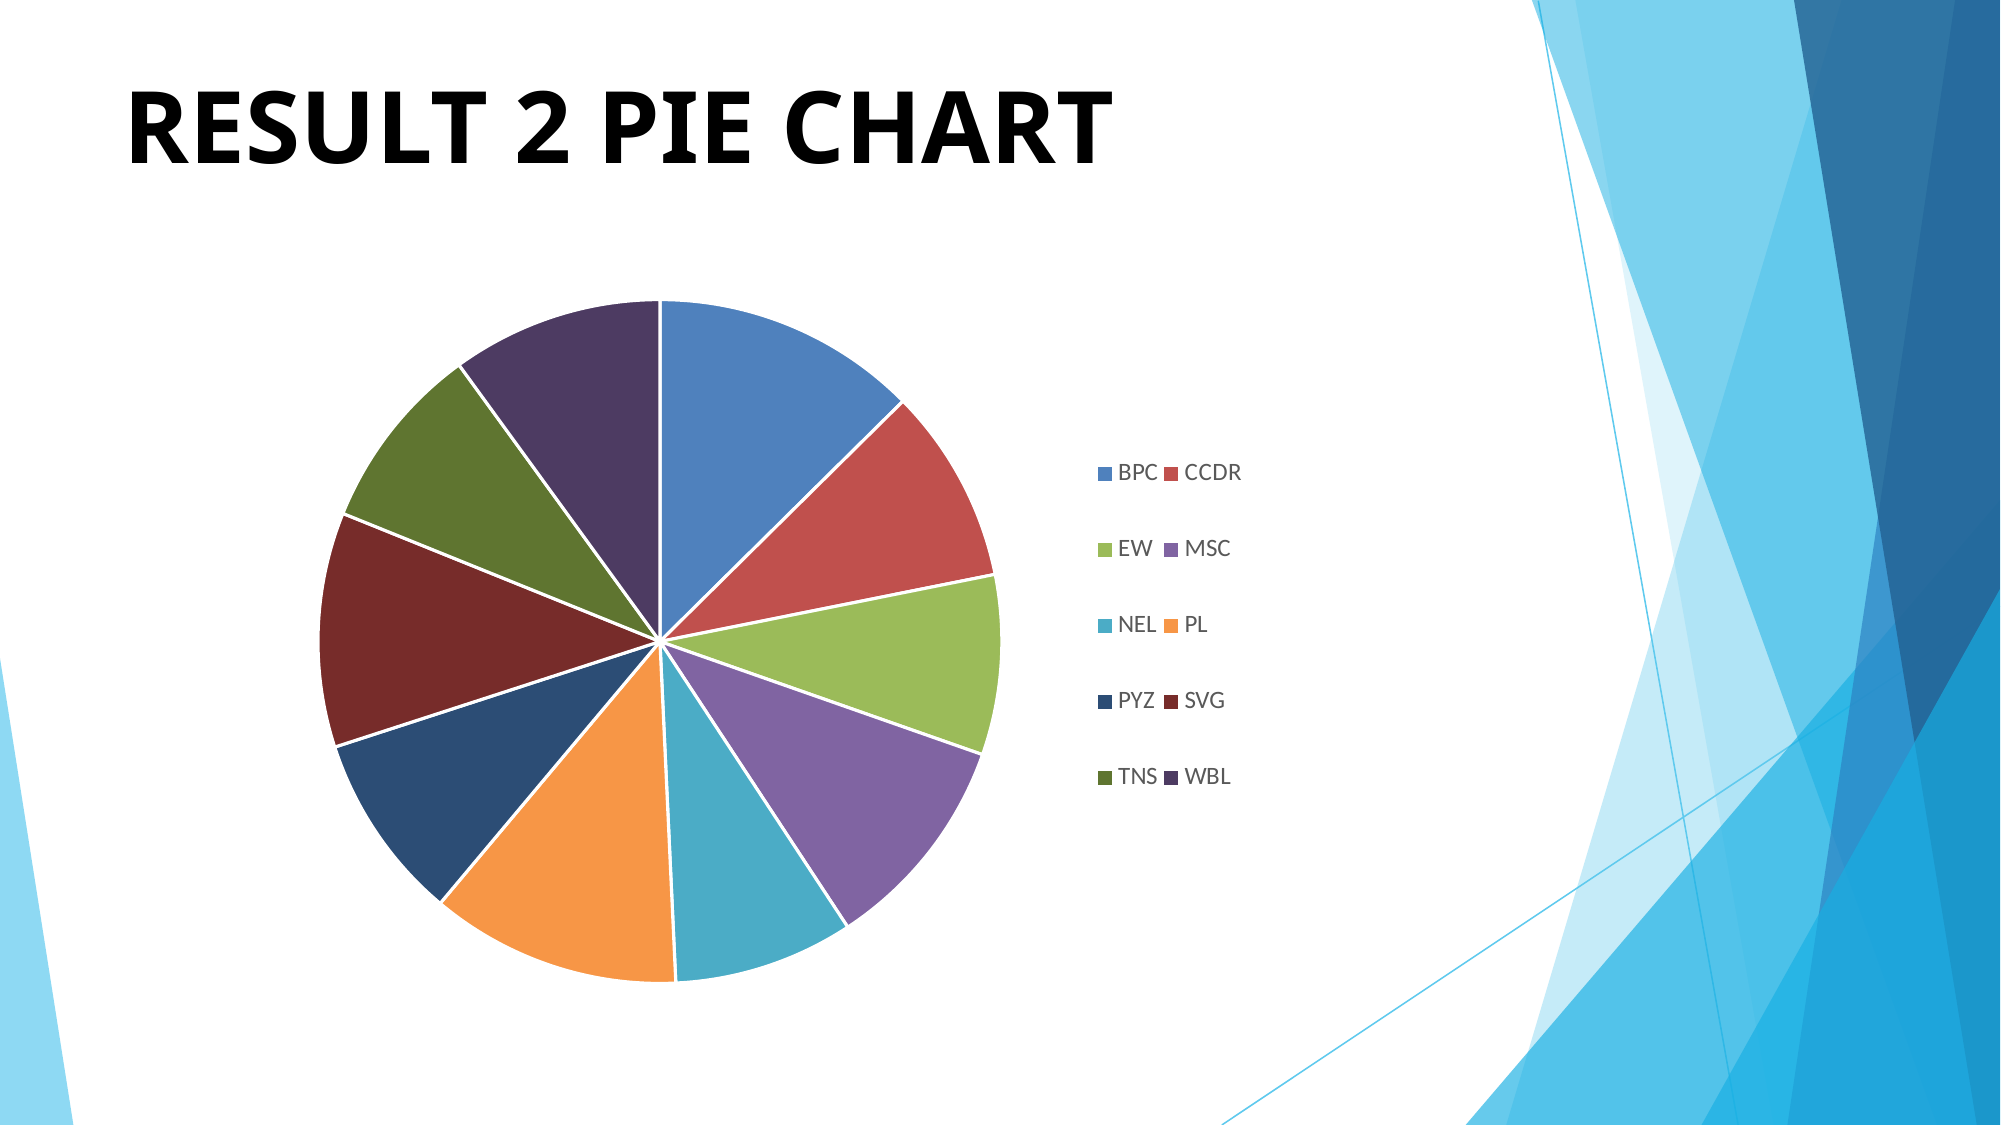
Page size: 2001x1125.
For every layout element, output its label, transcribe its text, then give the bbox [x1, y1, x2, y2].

chart [94, 285, 1334, 999]
title RESULT 2 PIE CHART [123, 63, 1877, 172]
